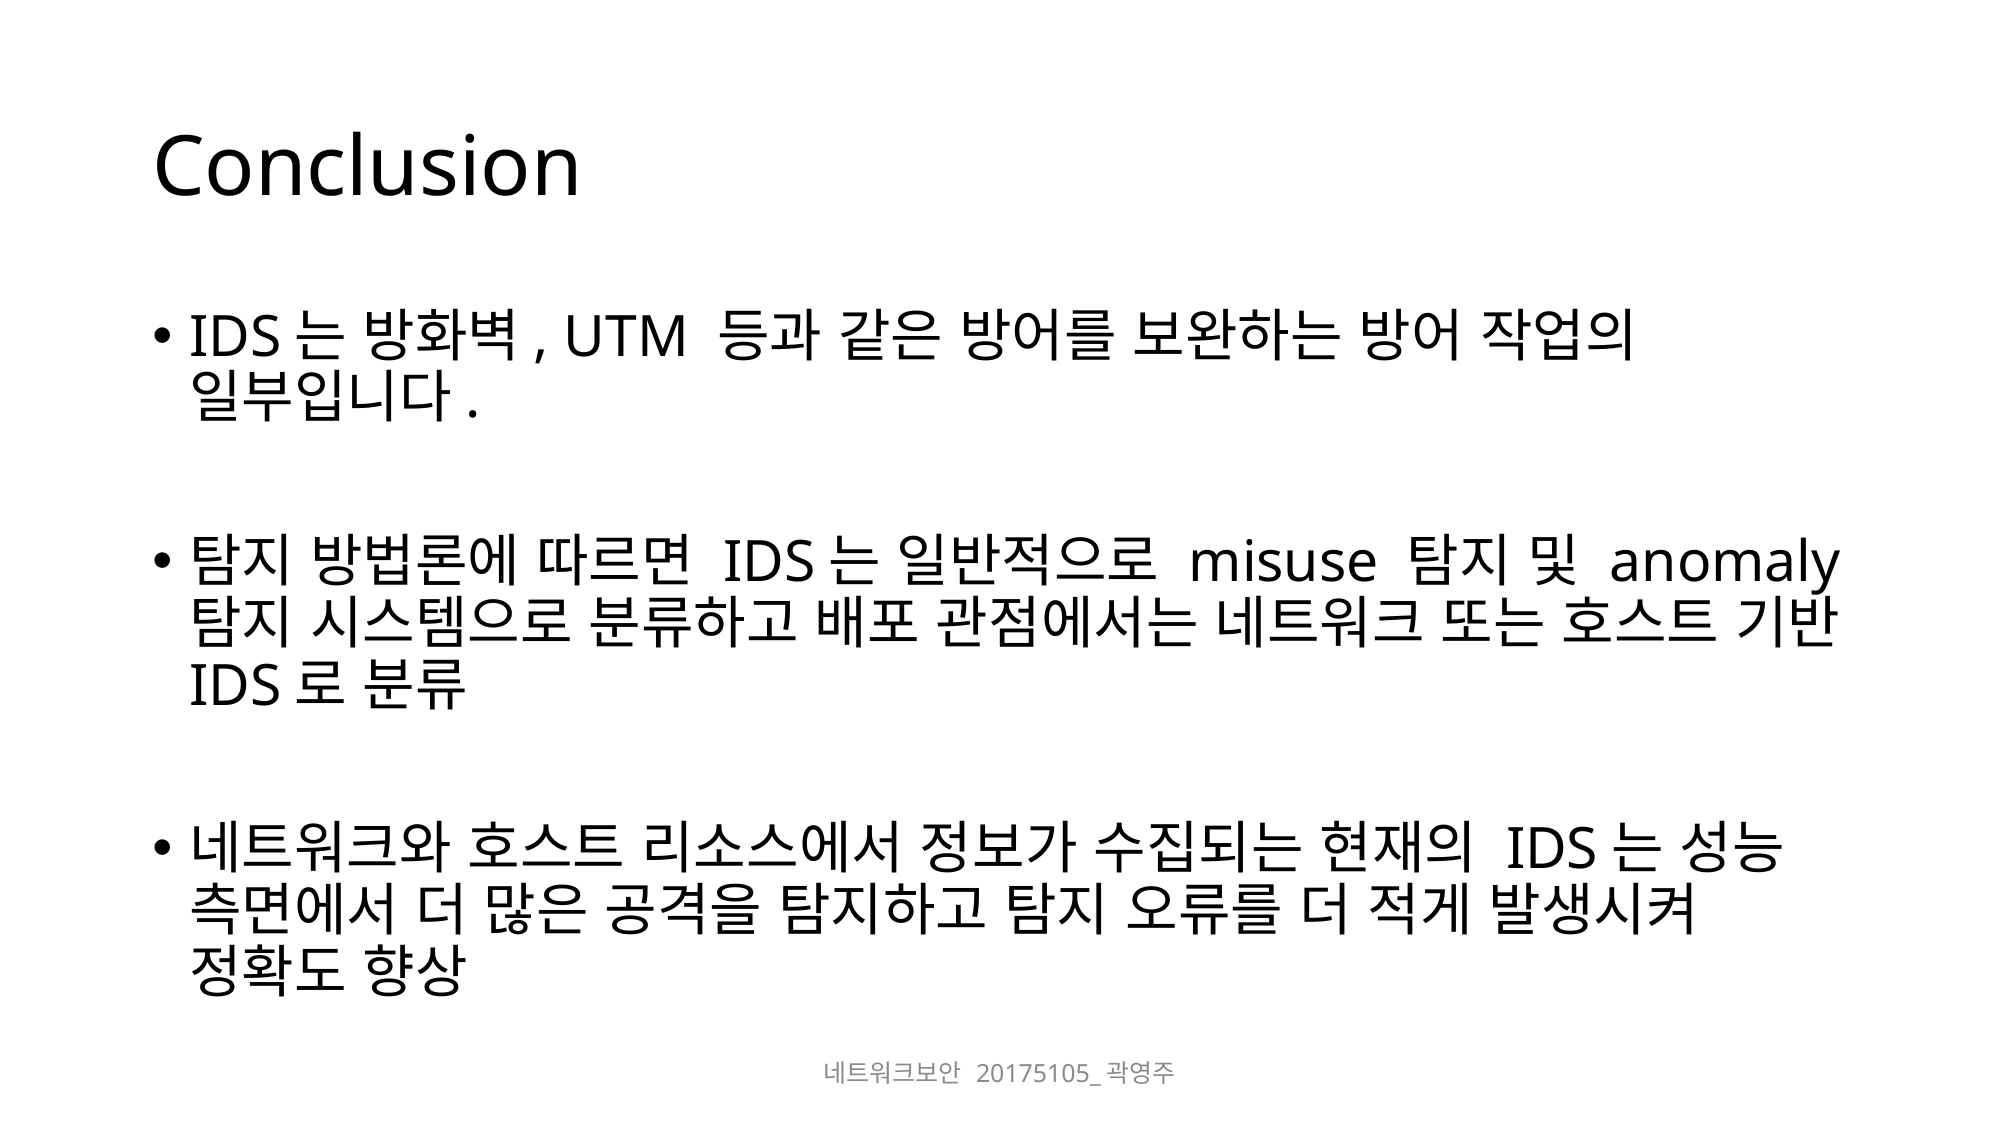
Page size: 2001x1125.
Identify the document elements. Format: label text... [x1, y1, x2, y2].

footer 네트워크보안 20175105_곽영주 [662, 1042, 1338, 1103]
title Conclusion [137, 59, 1863, 278]
list IDS는 방화벽, UTM 등과 같은 방어를 보완하는 방어 작업의 일부입니다. 탐지 방법론에 따르면 IDS는 일반적으로 misuse 탐지 및 anomaly 탐지 시스템으로 분류하고 배포 관점에서는 네트워크 또는 호스트 기반 IDS로 분류 네트워크와 호스트 리소스에서 정보가 수집되는 현재의 IDS는 성능 측면에서 더 많은 공격을 탐지하고 탐지 오류를 더 적게 발생시켜 정확도 향상 [137, 299, 1863, 1014]
